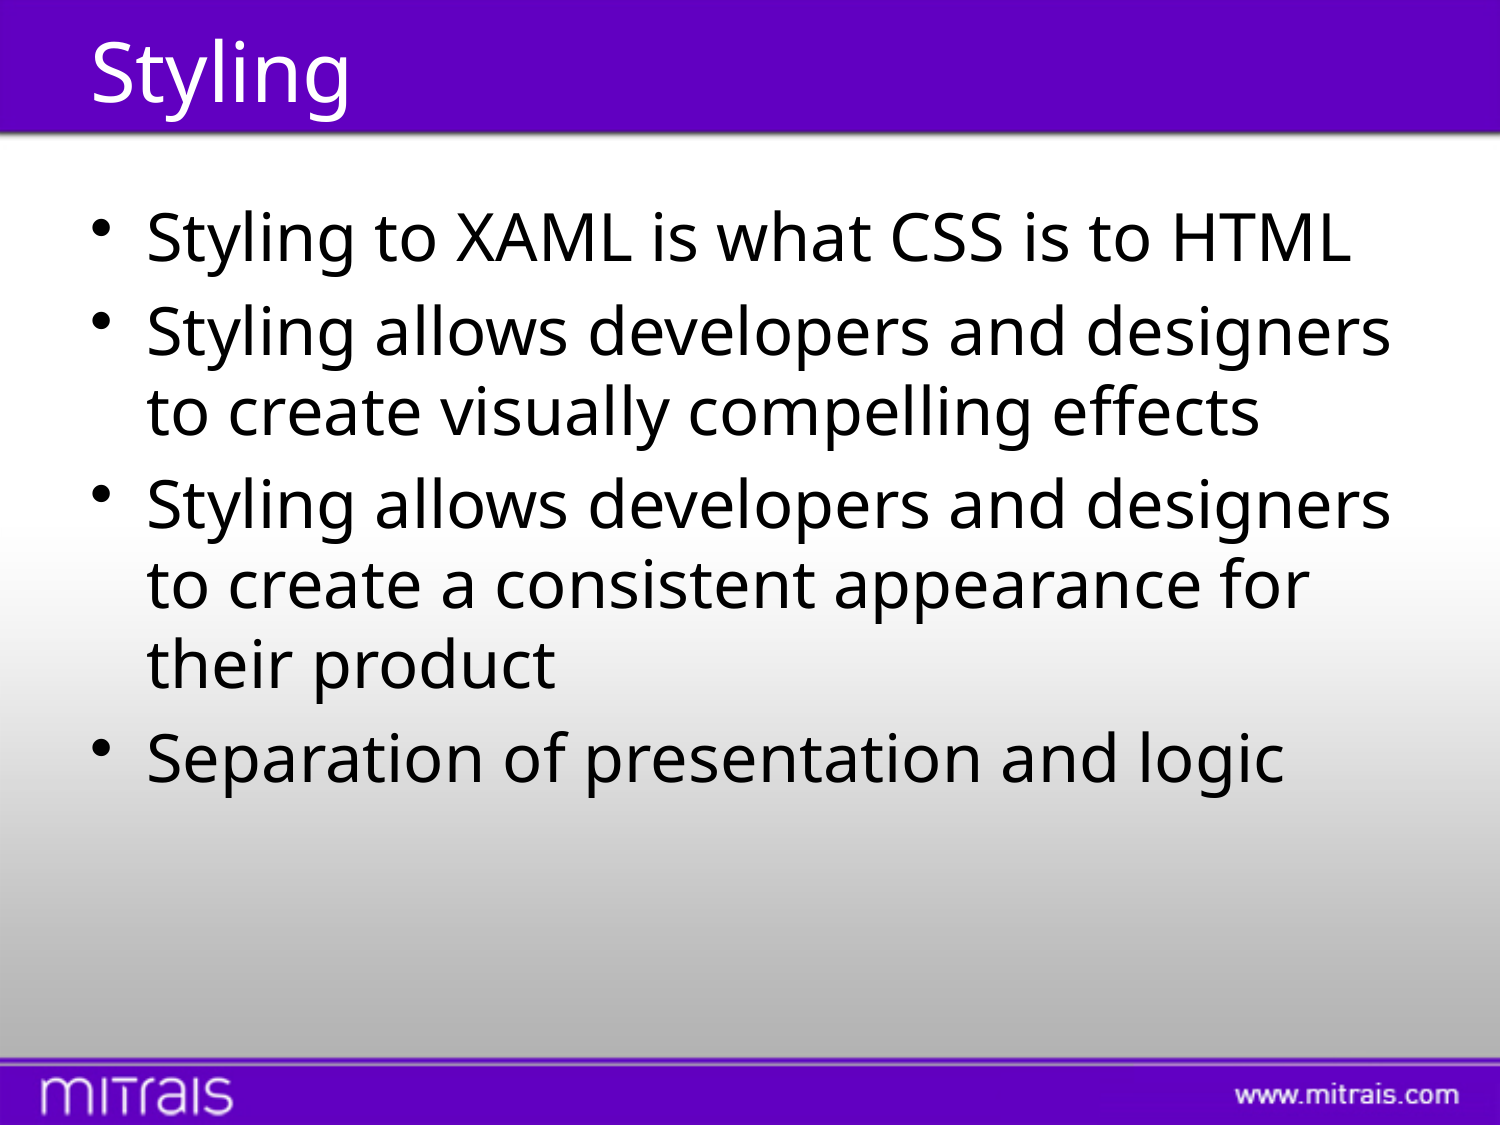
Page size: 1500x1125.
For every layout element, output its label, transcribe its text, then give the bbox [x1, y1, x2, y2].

list Styling to XAML is what CSS is to HTML Styling allows developers and designers to create visually compelling effects Styling allows developers and designers to create a consistent appearance for their product Separation of presentation and logic [74, 187, 1426, 976]
picture [0, 0, 1500, 1125]
title Styling [74, 0, 1426, 138]
